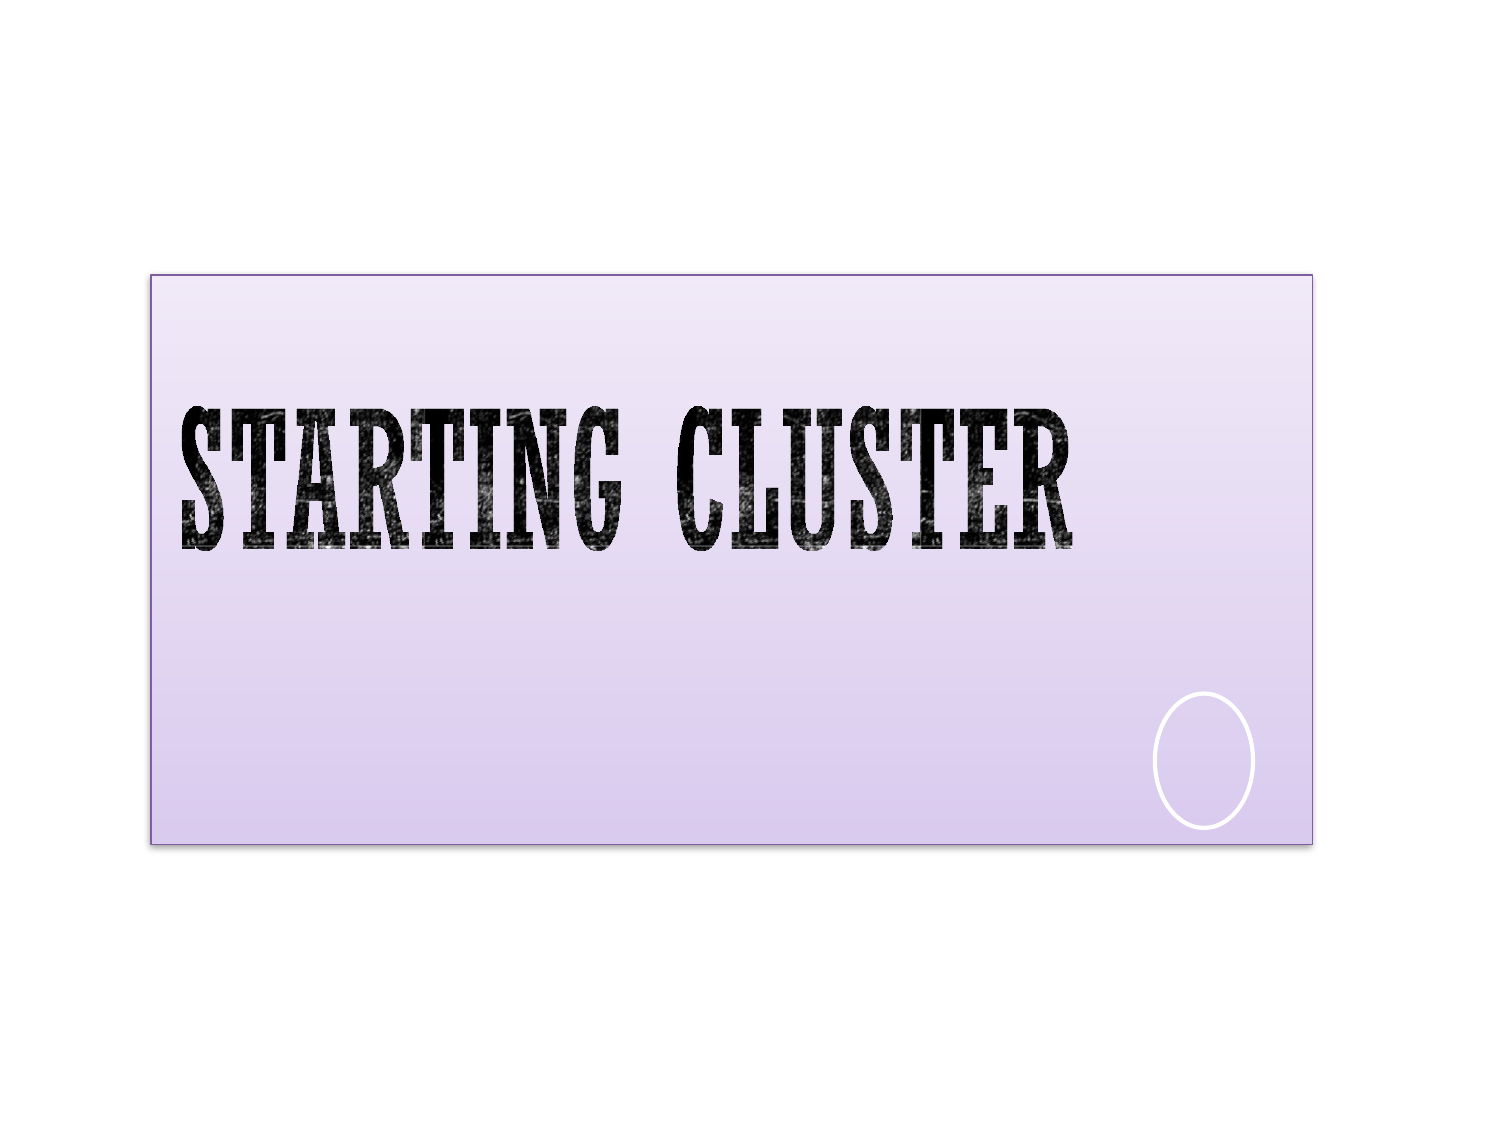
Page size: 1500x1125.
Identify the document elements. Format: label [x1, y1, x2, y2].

text_box [150, 274, 1313, 846]
